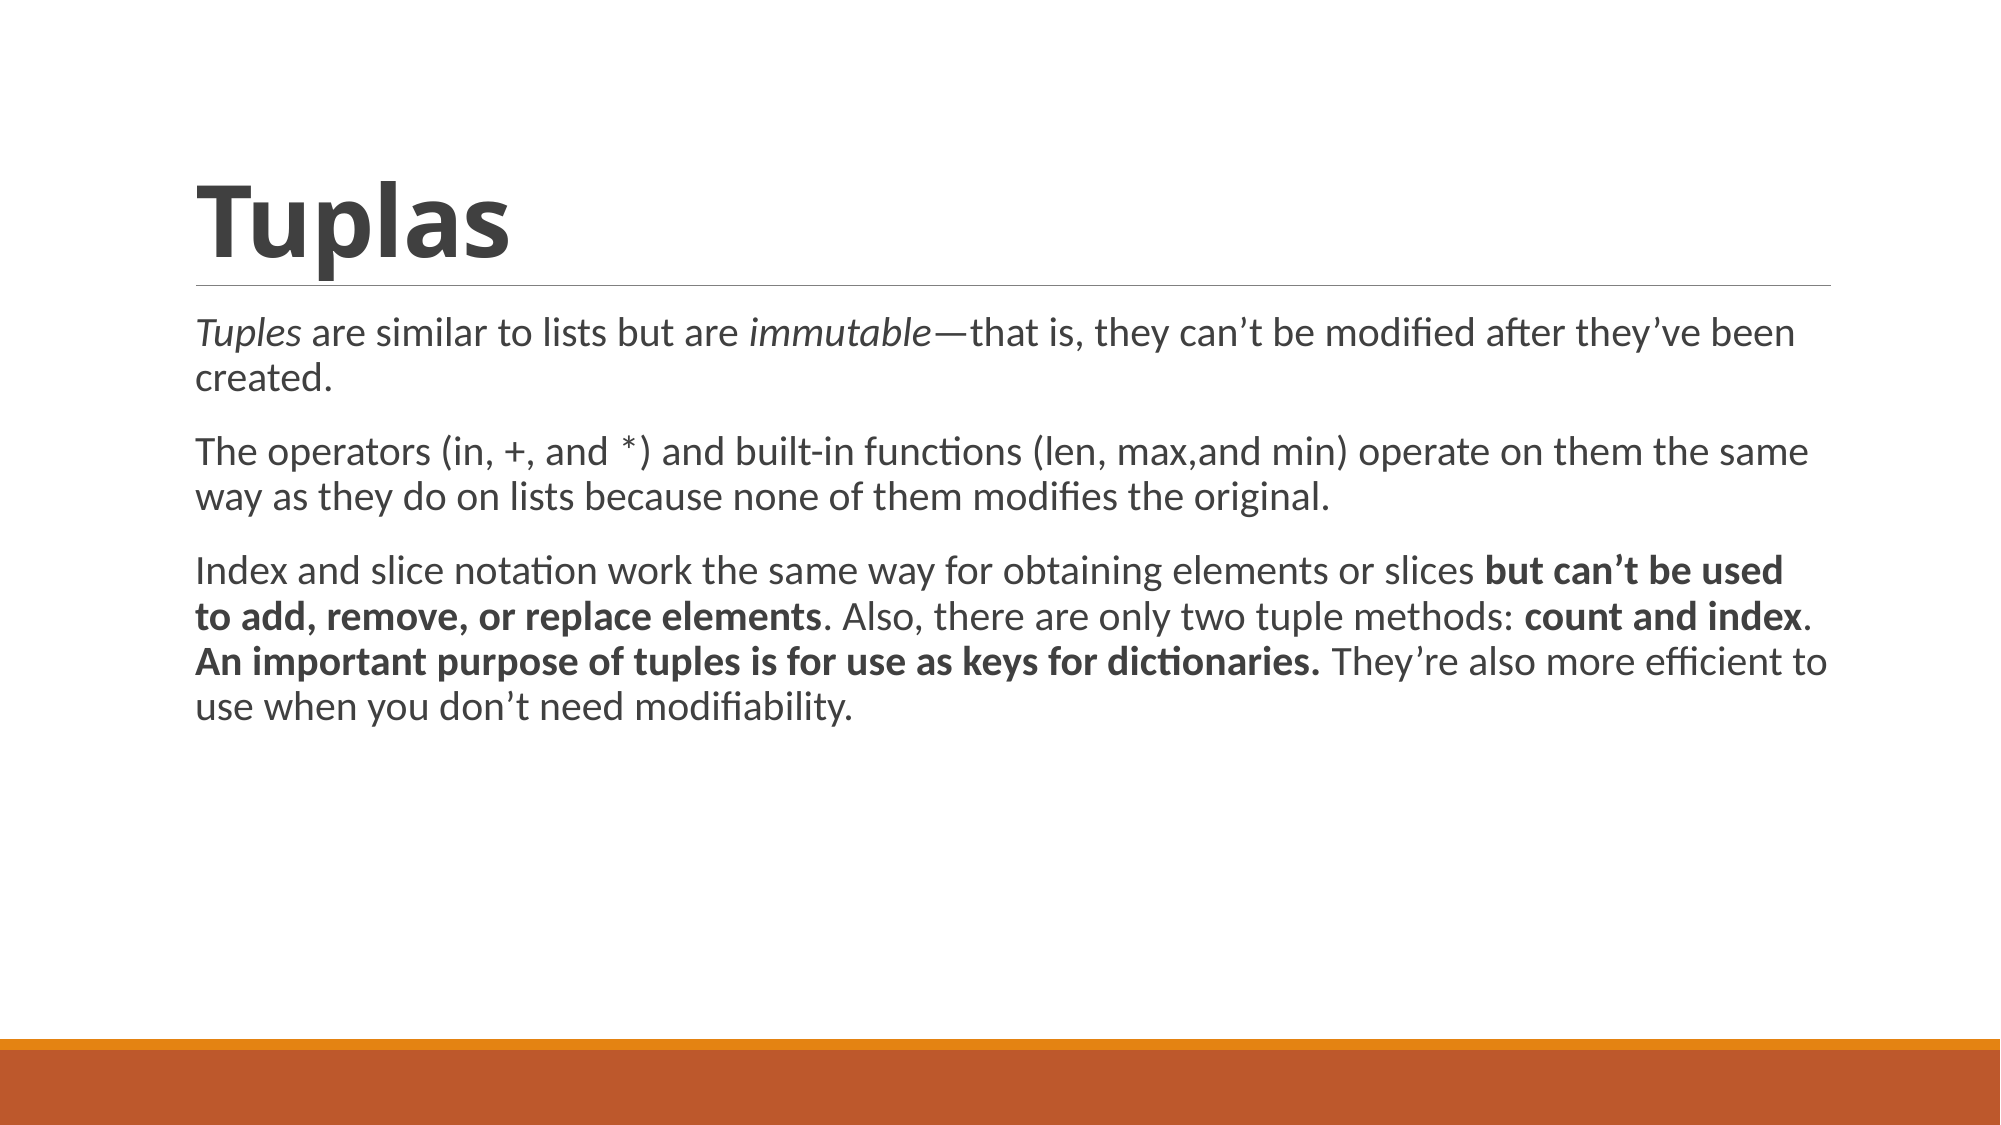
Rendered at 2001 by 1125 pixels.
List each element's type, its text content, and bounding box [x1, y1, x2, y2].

title Tuplas [180, 47, 1830, 285]
list Tuples are similar to lists but are immutable—that is, they can’t be modified after they’ve been created. The operators (in, +, and *) and built-in functions (len, max,and min) operate on them the same way as they do on lists because none of them modifies the original. Index and slice notation work the same way for obtaining elements or slices but can’t be used to add, remove, or replace elements. Also, there are only two tuple methods: count and index. An important purpose of tuples is for use as keys for dictionaries. They’re also more efficient to use when you don’t need modifiability. [180, 302, 1830, 963]
